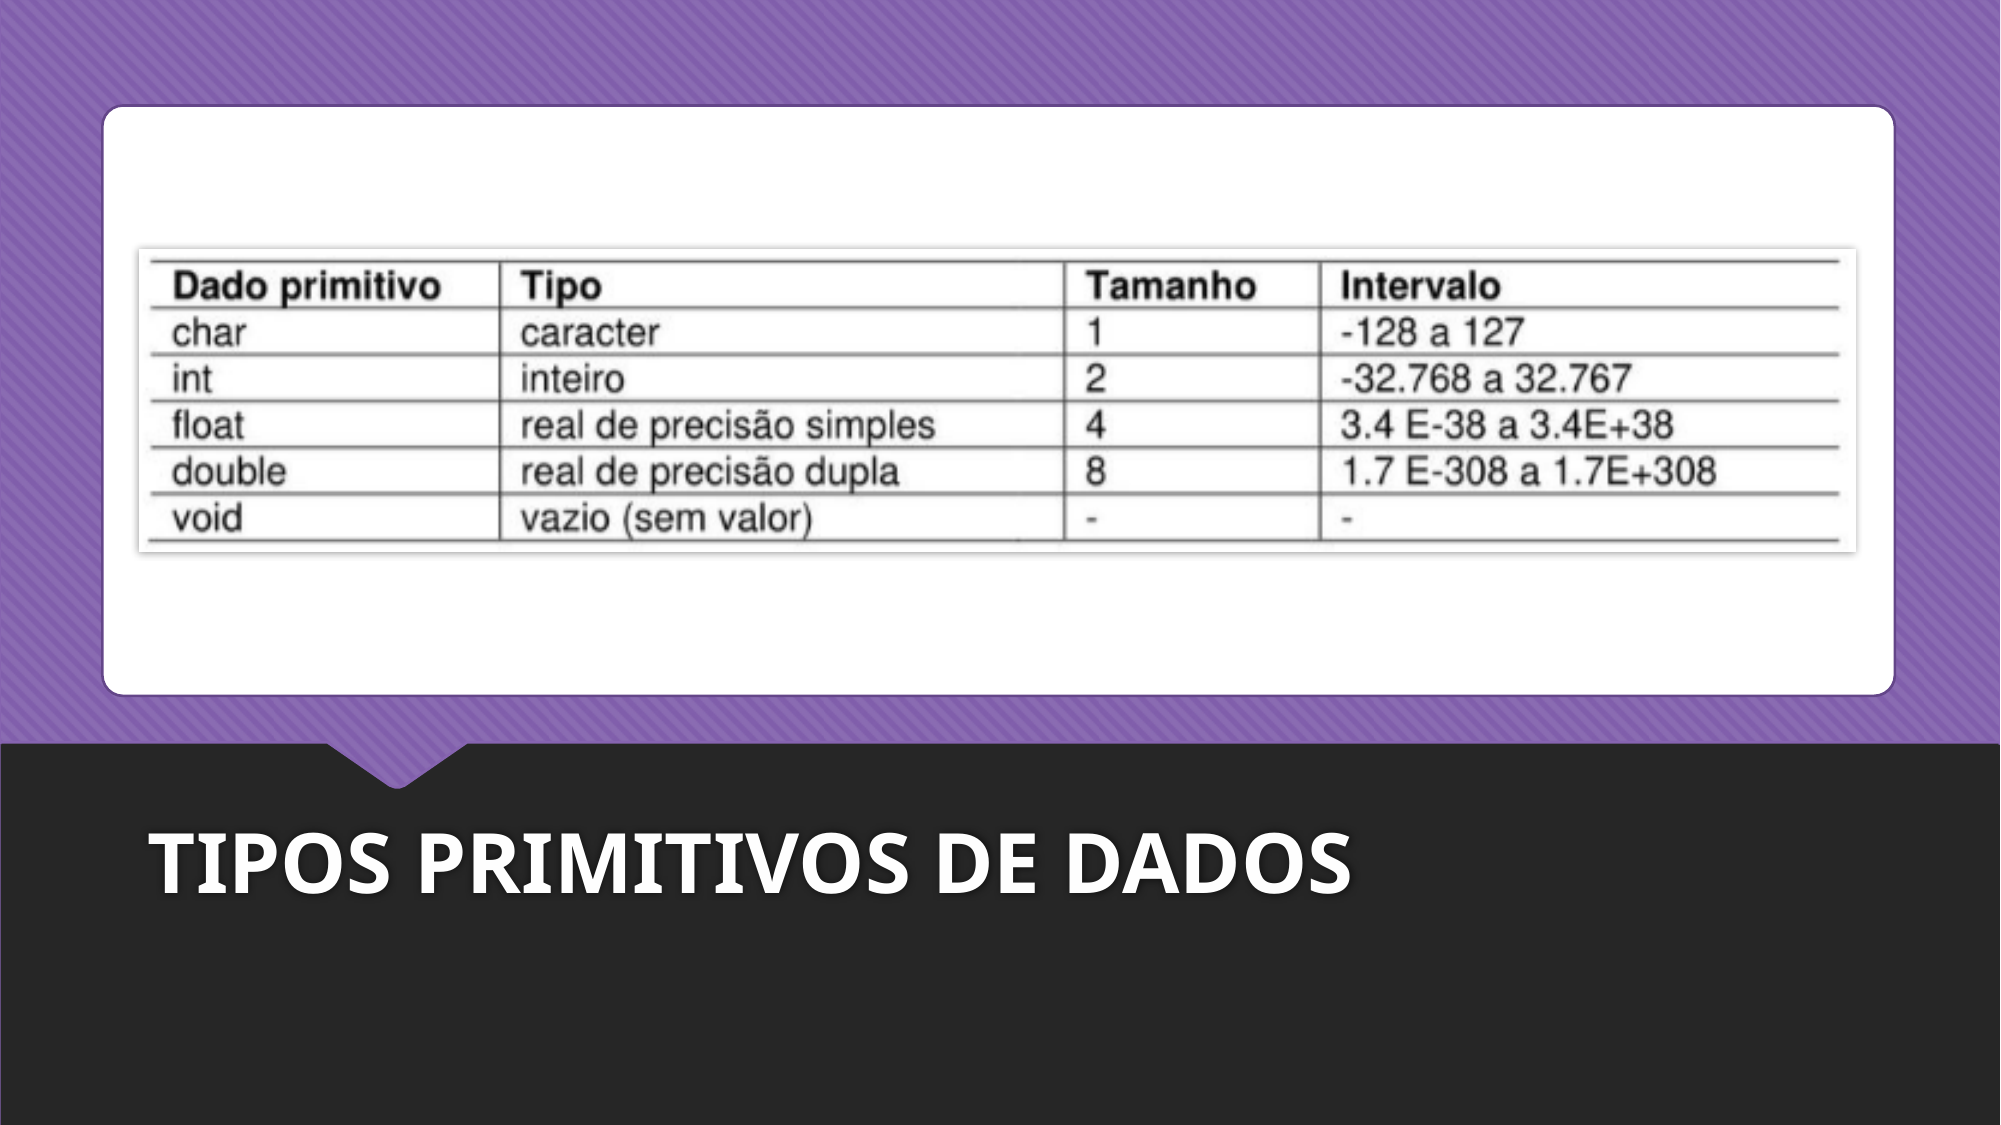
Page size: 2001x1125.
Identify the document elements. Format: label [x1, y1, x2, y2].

list [138, 249, 1856, 553]
text_box [0, 0, 2000, 742]
text_box [0, 742, 2000, 1125]
text_box [101, 104, 1897, 698]
